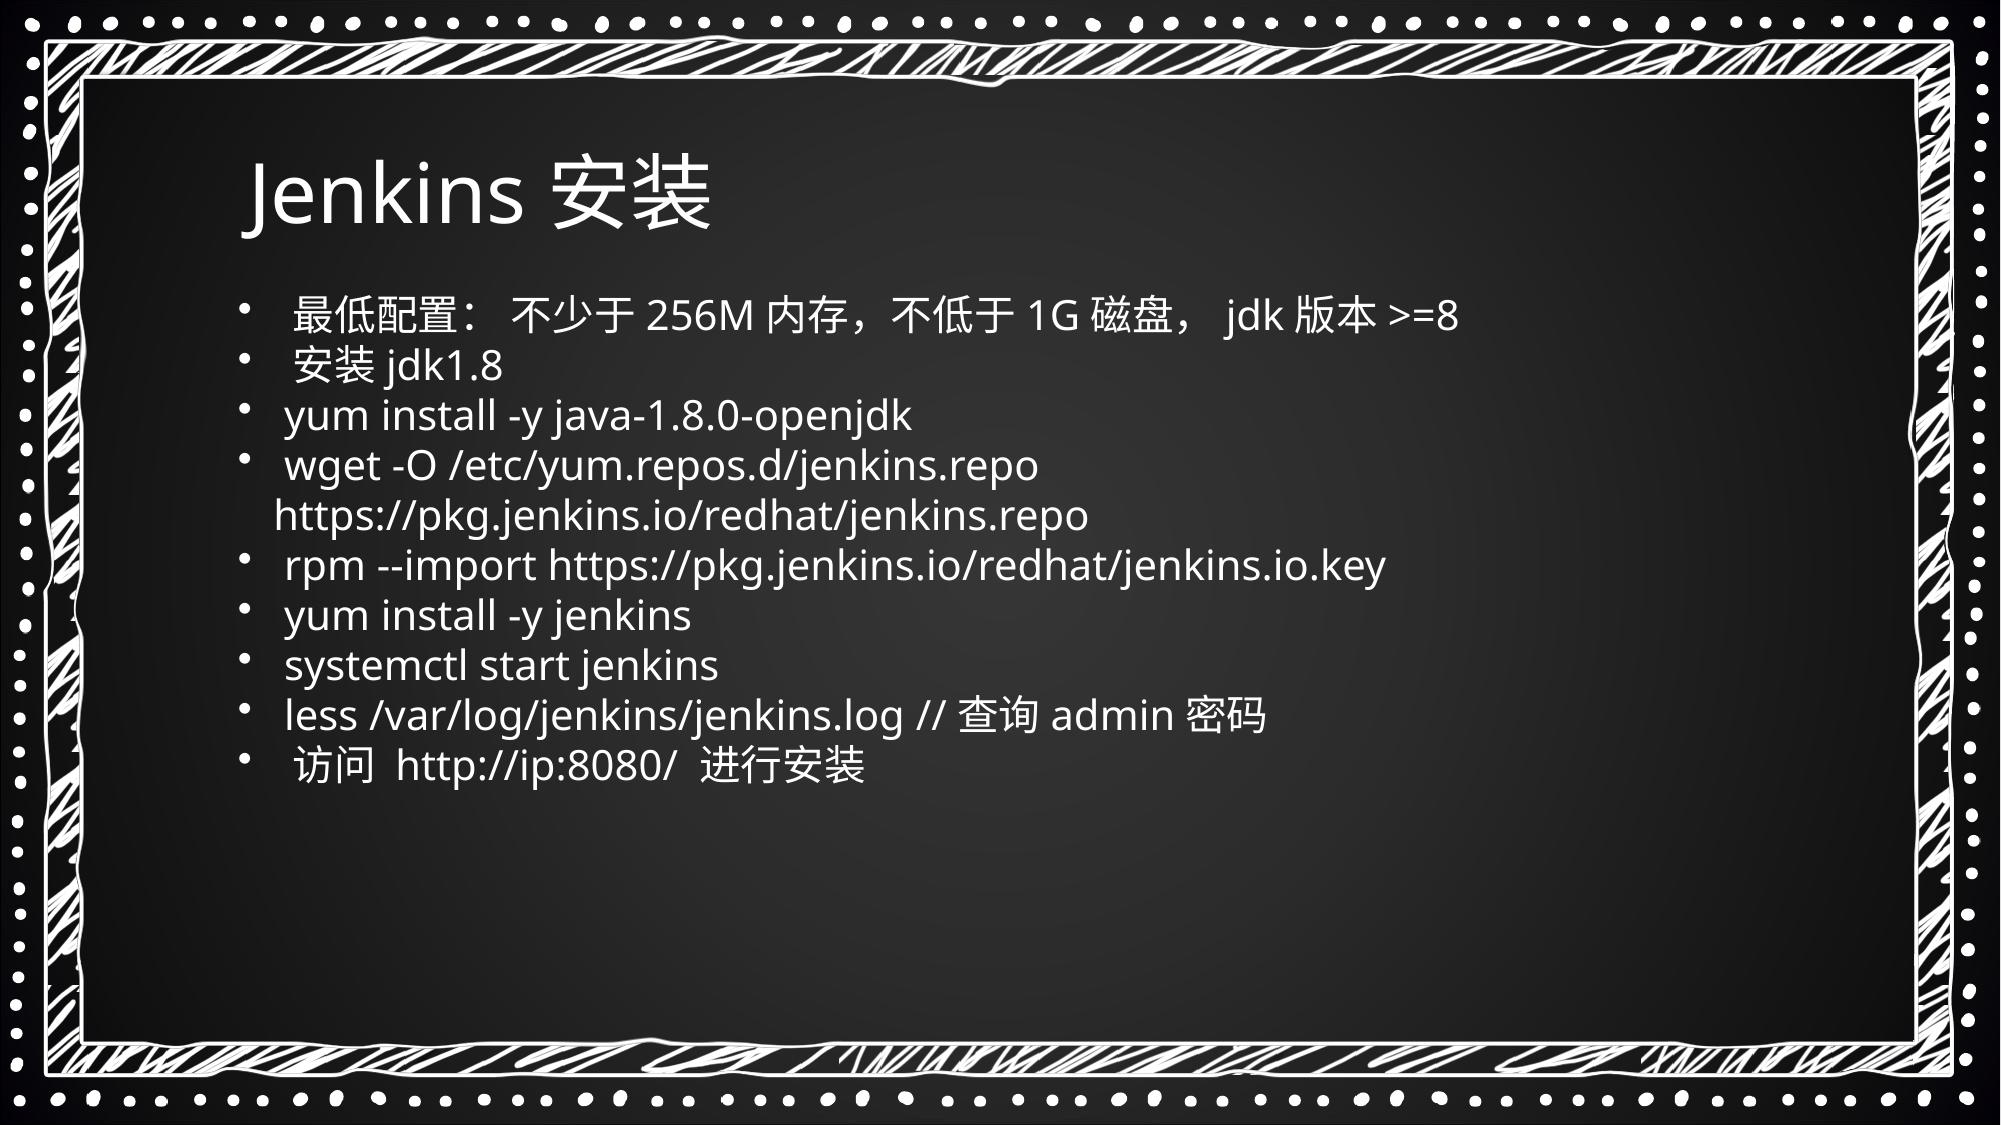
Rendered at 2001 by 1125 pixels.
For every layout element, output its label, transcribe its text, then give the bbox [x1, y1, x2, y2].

text_box 最低配置： 不少于256M内存，不低于1G磁盘，jdk版本>=8 安装jdk1.8 yum install -y java-1.8.0-openjdk wget -O /etc/yum.repos.d/jenkins.repo https://pkg.jenkins.io/redhat/jenkins.repo rpm --import https://pkg.jenkins.io/redhat/jenkins.io.key yum install -y jenkins systemctl start jenkins less /var/log/jenkins/jenkins.log //查询admin密码 访问 http://ip:8080/ 进行安装 [230, 281, 1699, 797]
picture [0, 0, 2001, 1125]
text_box Jenkins安装 [240, 133, 1530, 248]
